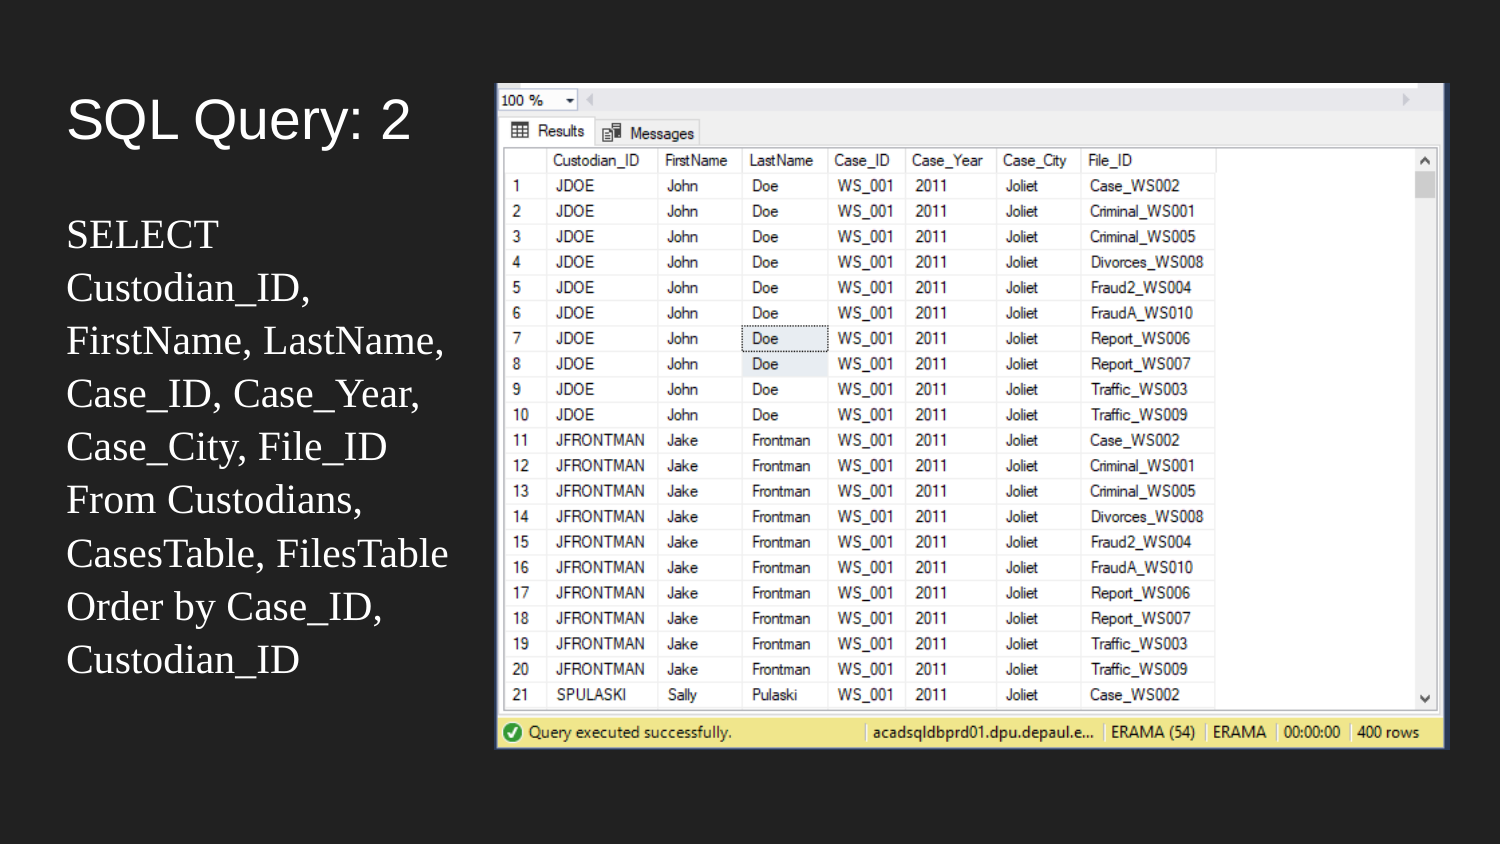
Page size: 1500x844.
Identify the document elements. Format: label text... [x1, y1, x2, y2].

picture [494, 83, 1450, 750]
list SELECT Custodian_ID, FirstName, LastName, Case_ID, Case_Year, Case_City, File_ID From Custodians, CasesTable, FilesTable Order by Case_ID, Custodian_ID [51, 189, 472, 750]
title SQL Query: 2 [51, 72, 495, 167]
